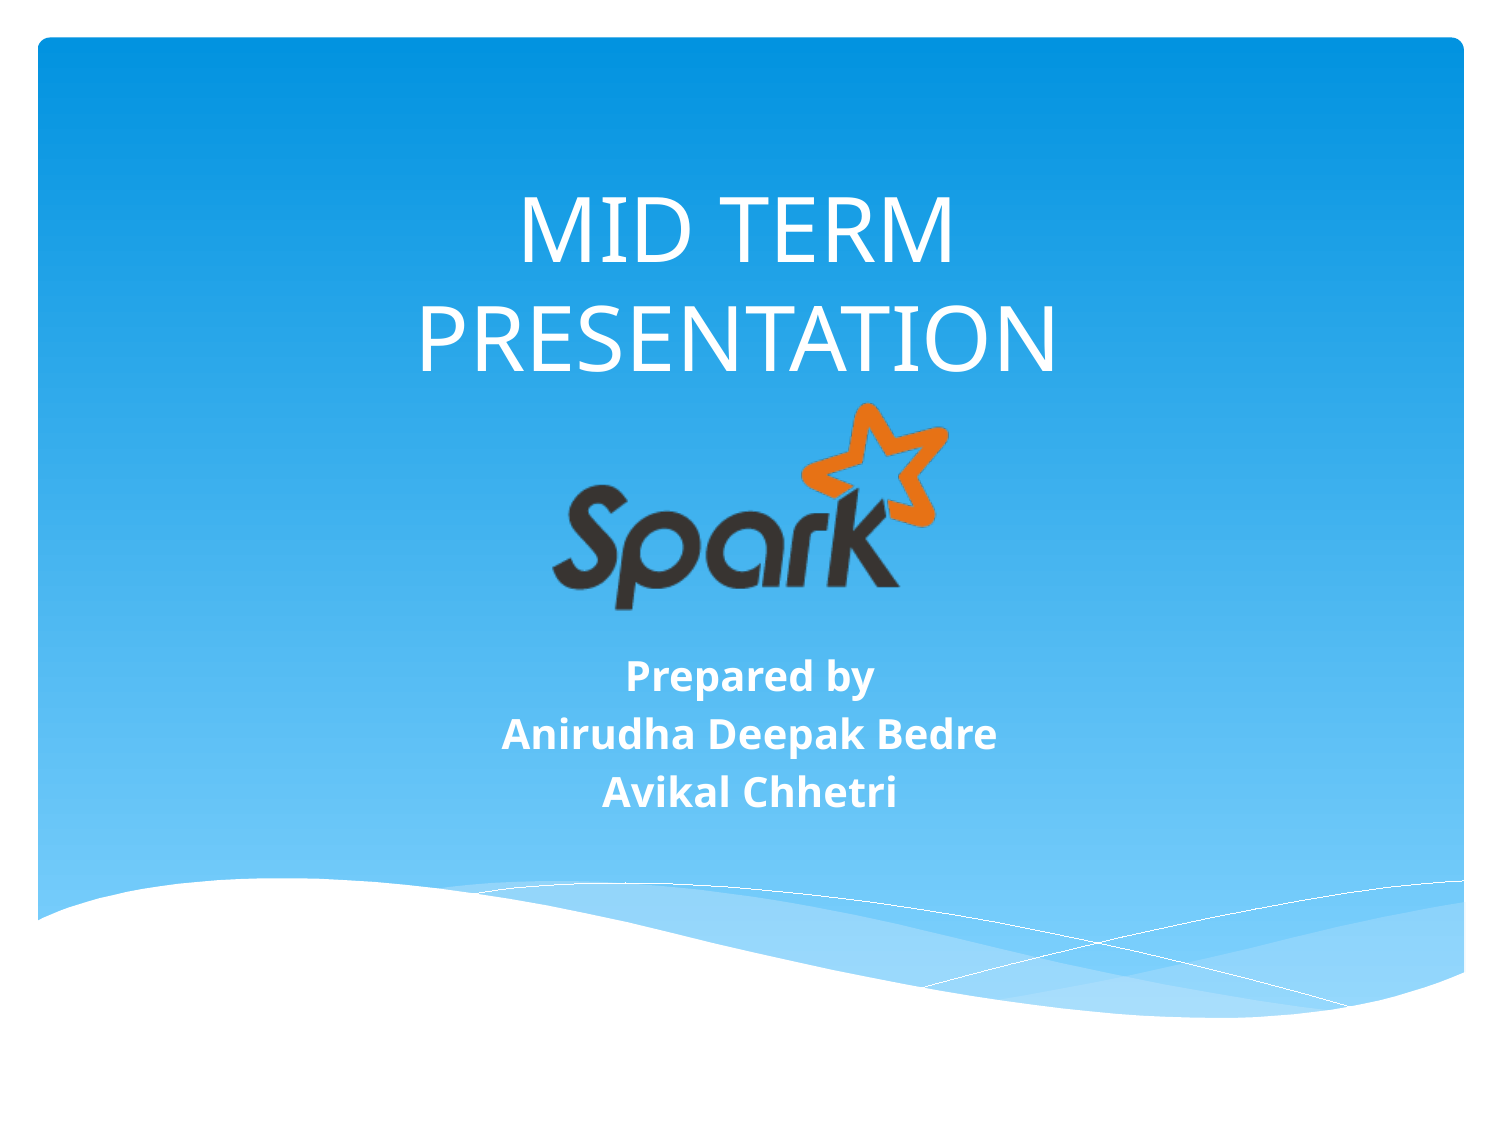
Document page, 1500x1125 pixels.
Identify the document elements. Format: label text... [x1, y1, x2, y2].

picture [547, 399, 953, 614]
title MID TERM PRESENTATION [112, 161, 1388, 507]
subtitle Prepared by Anirudha Deepak Bedre Avikal Chhetri [225, 583, 1275, 825]
